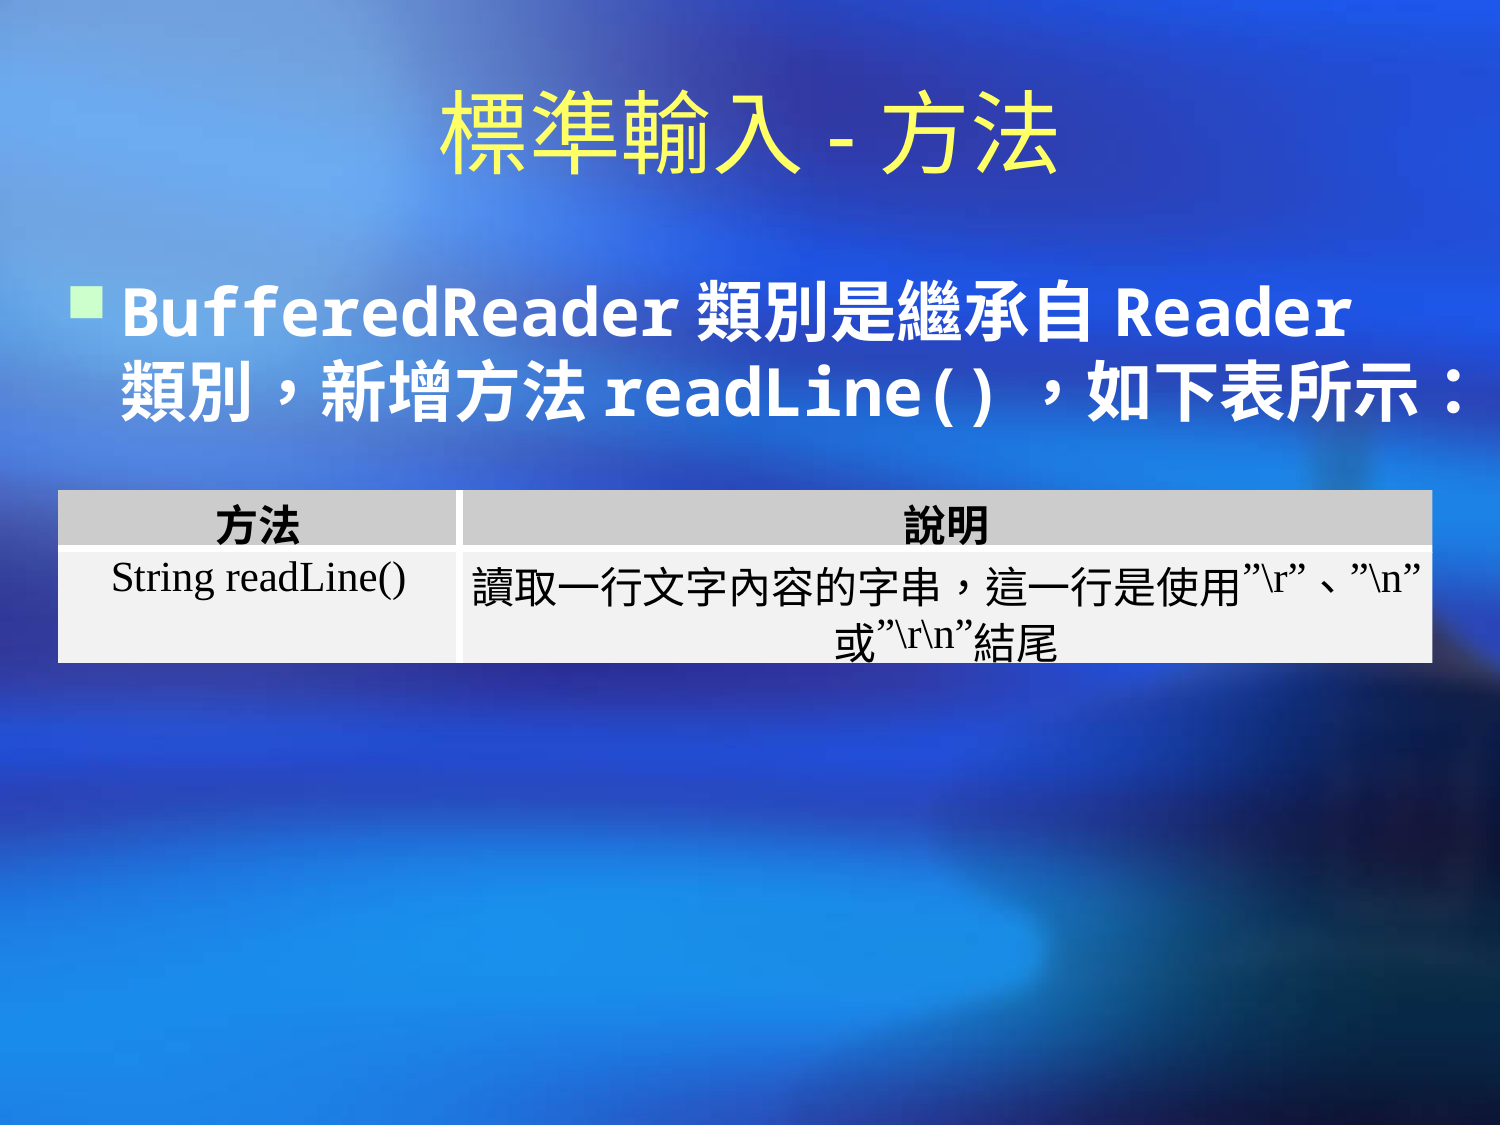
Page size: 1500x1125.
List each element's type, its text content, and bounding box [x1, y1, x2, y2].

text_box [57, 489, 1433, 719]
picture [0, 0, 1500, 1125]
title 標準輸入-方法 [49, 37, 1451, 225]
list BufferedReader類別是繼承自Reader類別，新增方法readLine()，如下表所示： [49, 262, 1451, 1001]
